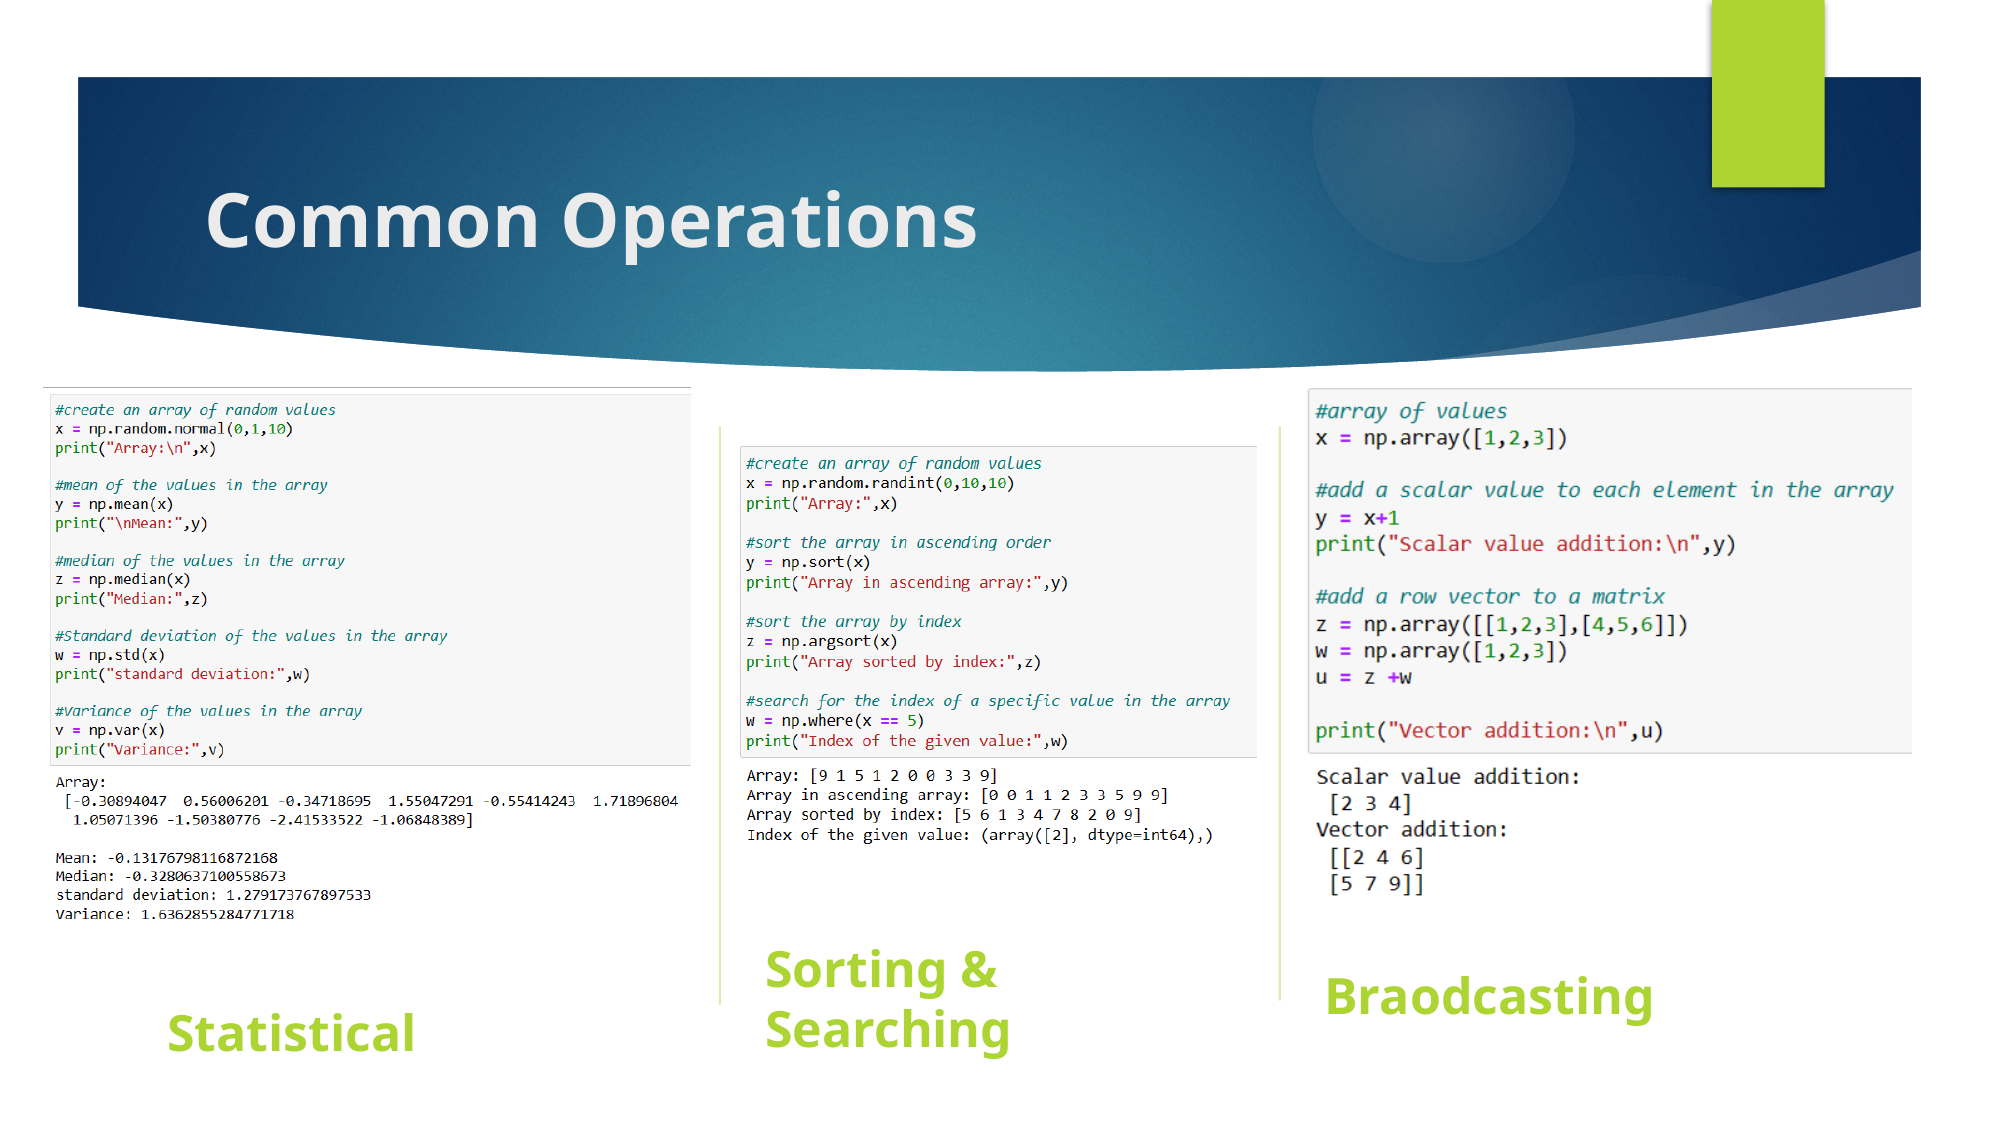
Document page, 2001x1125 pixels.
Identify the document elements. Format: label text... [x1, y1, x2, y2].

picture [1303, 387, 1912, 903]
title Common Operations [189, 159, 1627, 276]
list Braodcasting [1309, 925, 1810, 1033]
list Statistical [152, 974, 653, 1070]
list Sorting & Searching [750, 958, 1250, 1066]
picture [43, 387, 691, 927]
picture [737, 441, 1257, 850]
